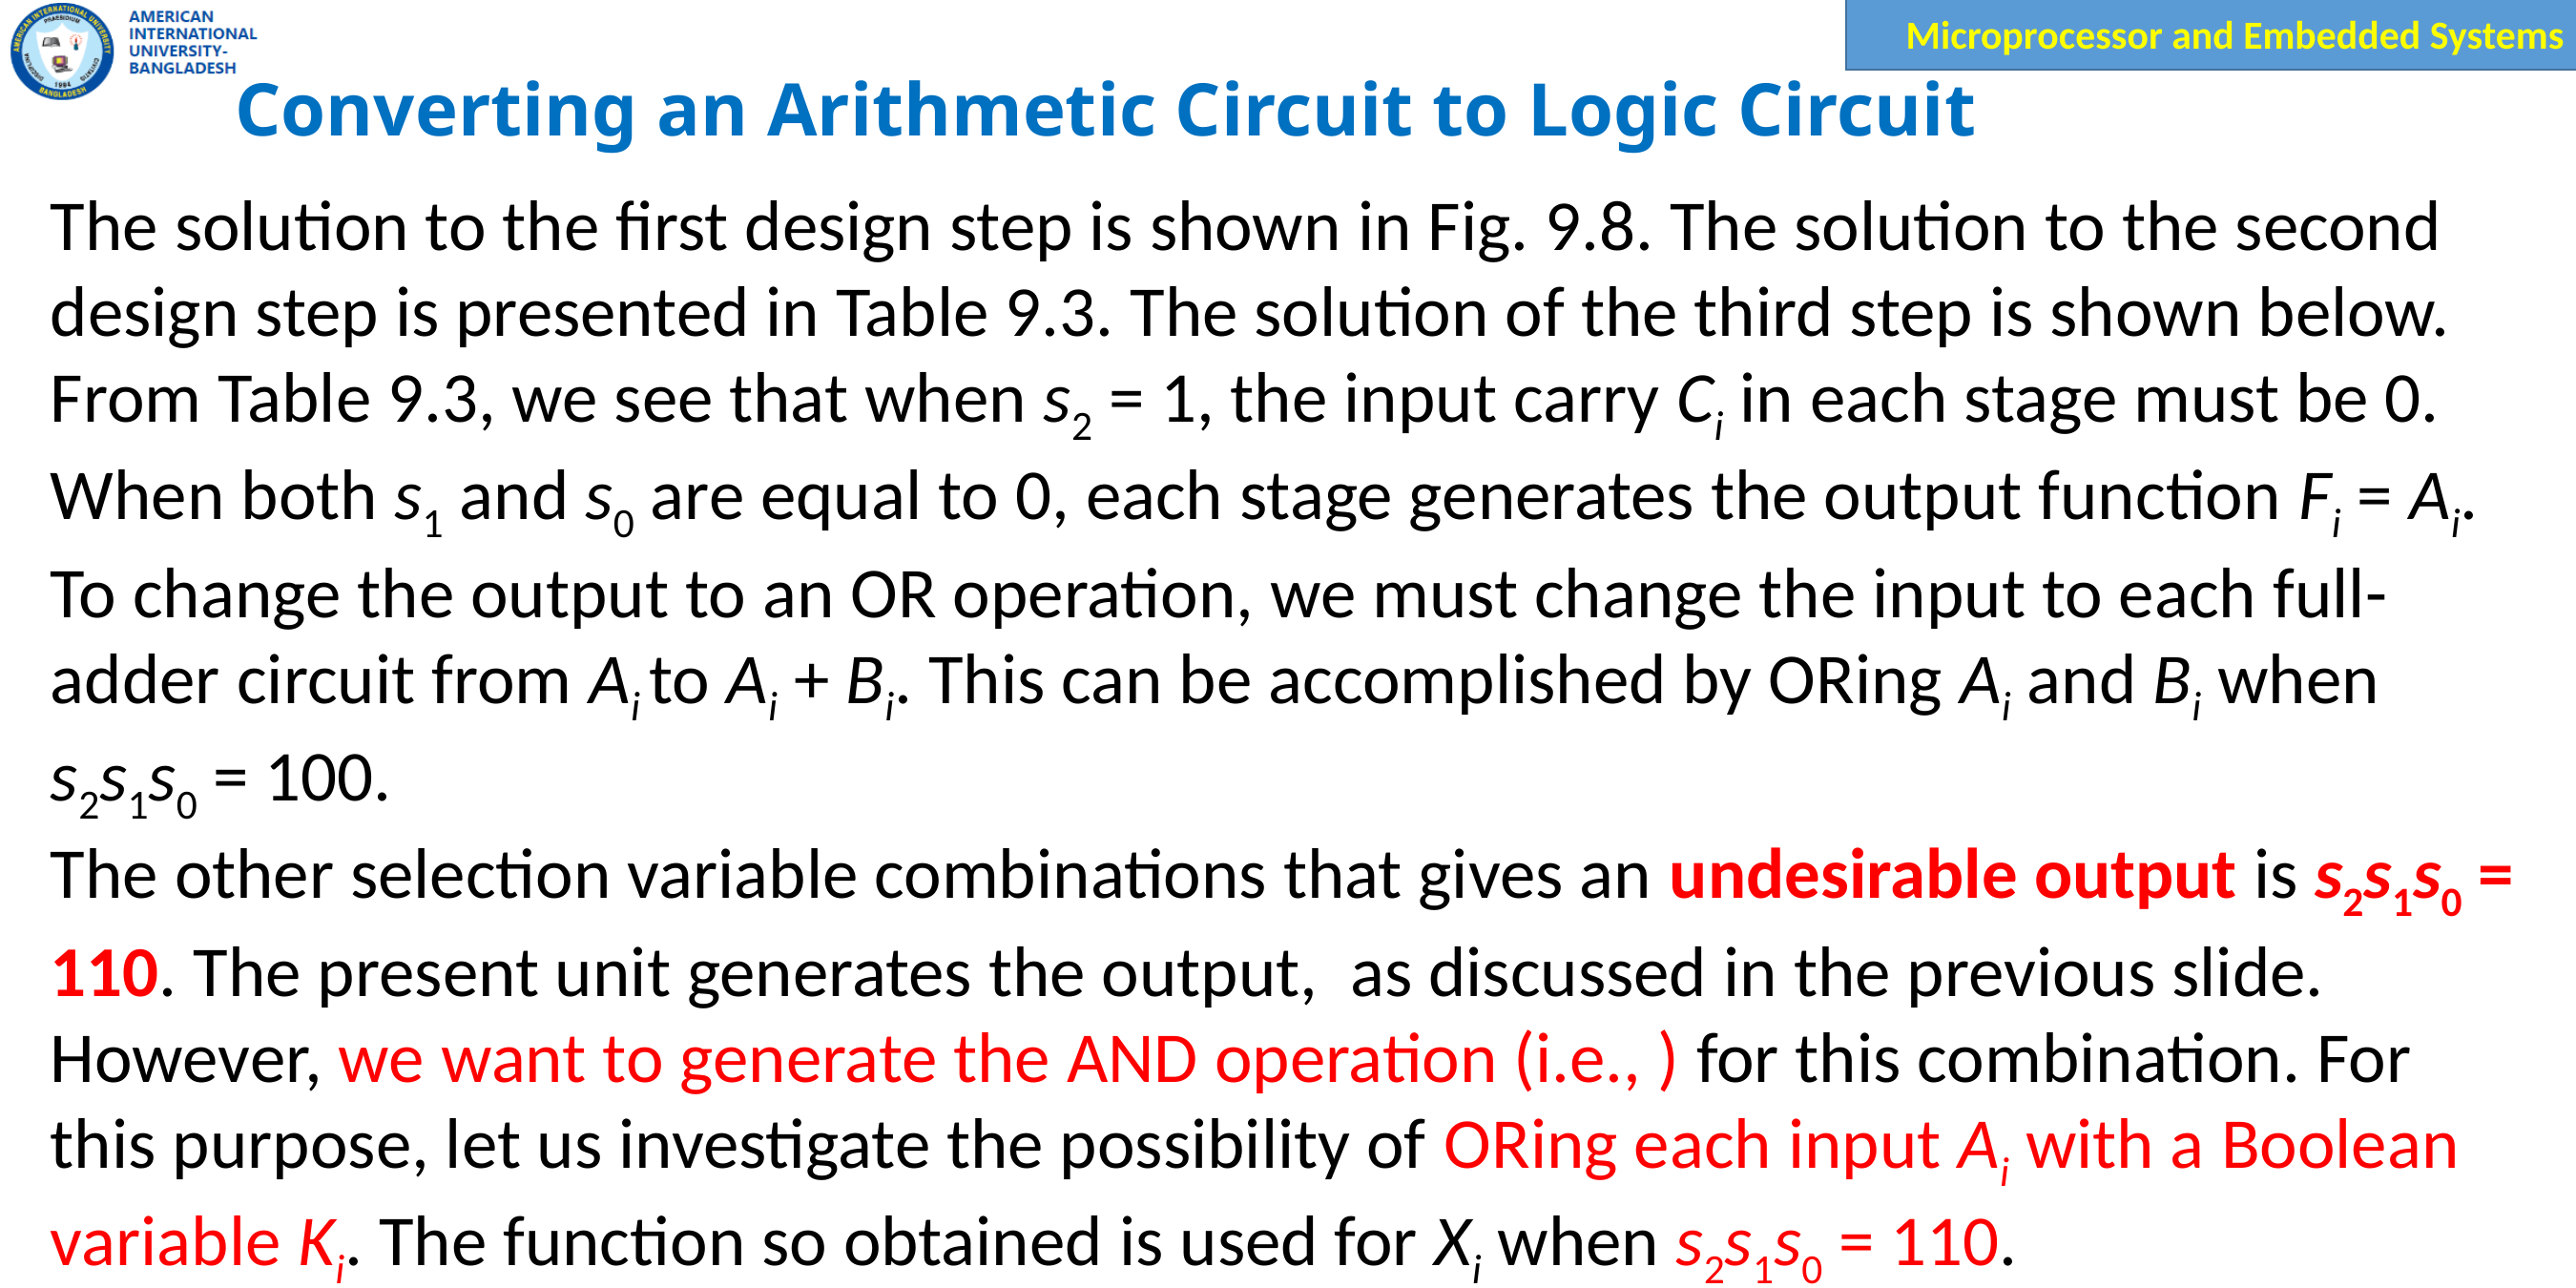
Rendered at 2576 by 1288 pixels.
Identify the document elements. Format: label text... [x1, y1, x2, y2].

title Converting an Arithmetic Circuit to Logic Circuit [220, 45, 2196, 180]
picture [0, 3, 265, 104]
